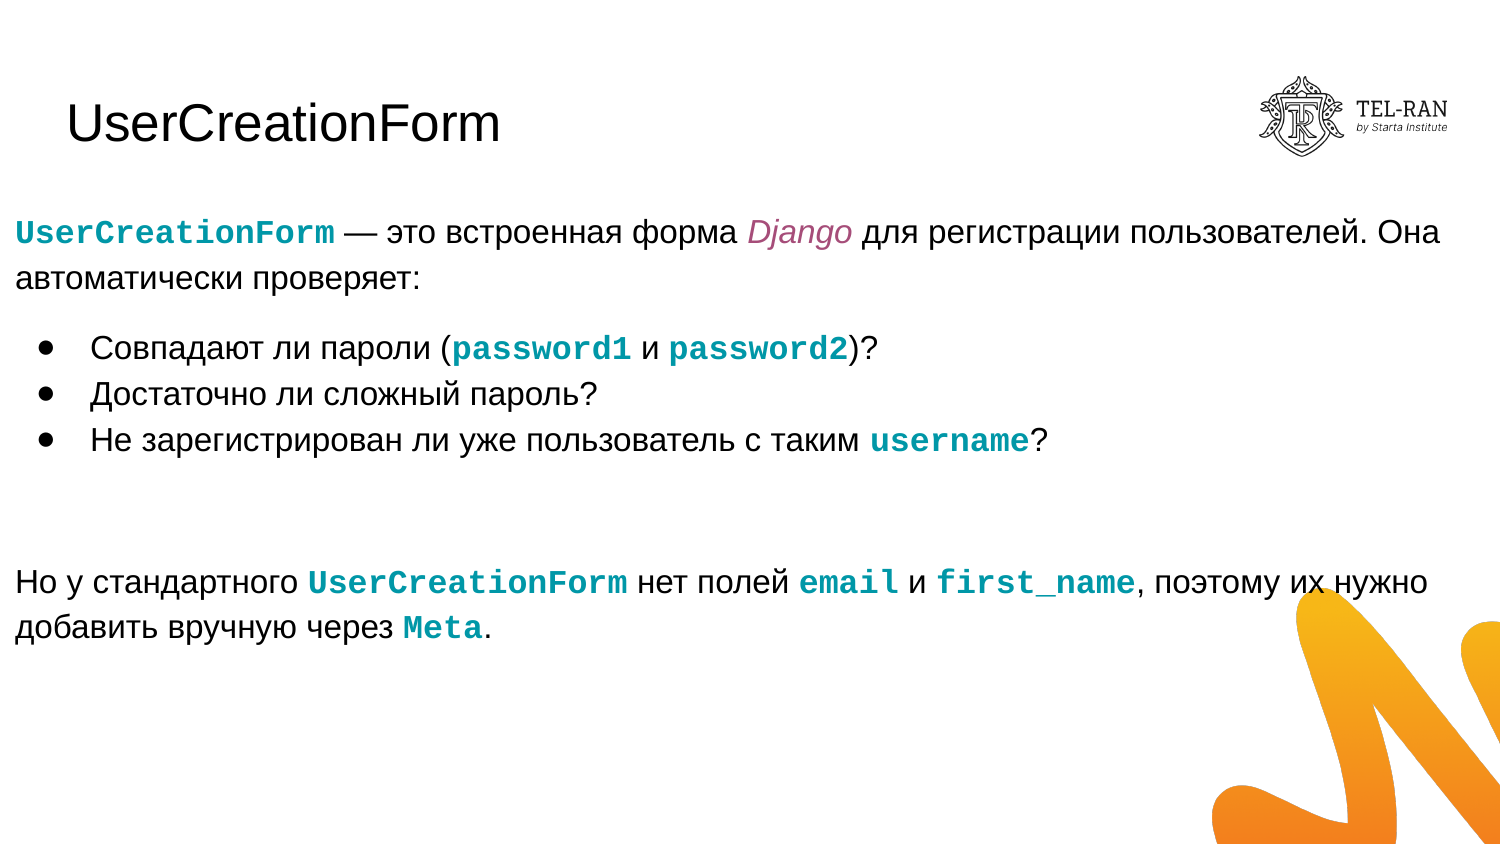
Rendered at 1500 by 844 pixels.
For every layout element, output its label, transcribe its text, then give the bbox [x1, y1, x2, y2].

picture [1259, 76, 1447, 157]
title UserCreationForm [51, 72, 1449, 167]
picture [1152, 588, 1500, 844]
list UserCreationForm — это встроенная форма Django для регистрации пользователей. Она автоматически проверяет: Совпадают ли пароли (password1 и password2)? Достаточно ли сложный пароль? Не зарегистрирован ли уже пользователь с таким username? Но у стандартного UserCreationForm нет полей email и first_name, поэтому их нужно добавить вручную через Meta. [0, 189, 1500, 844]
